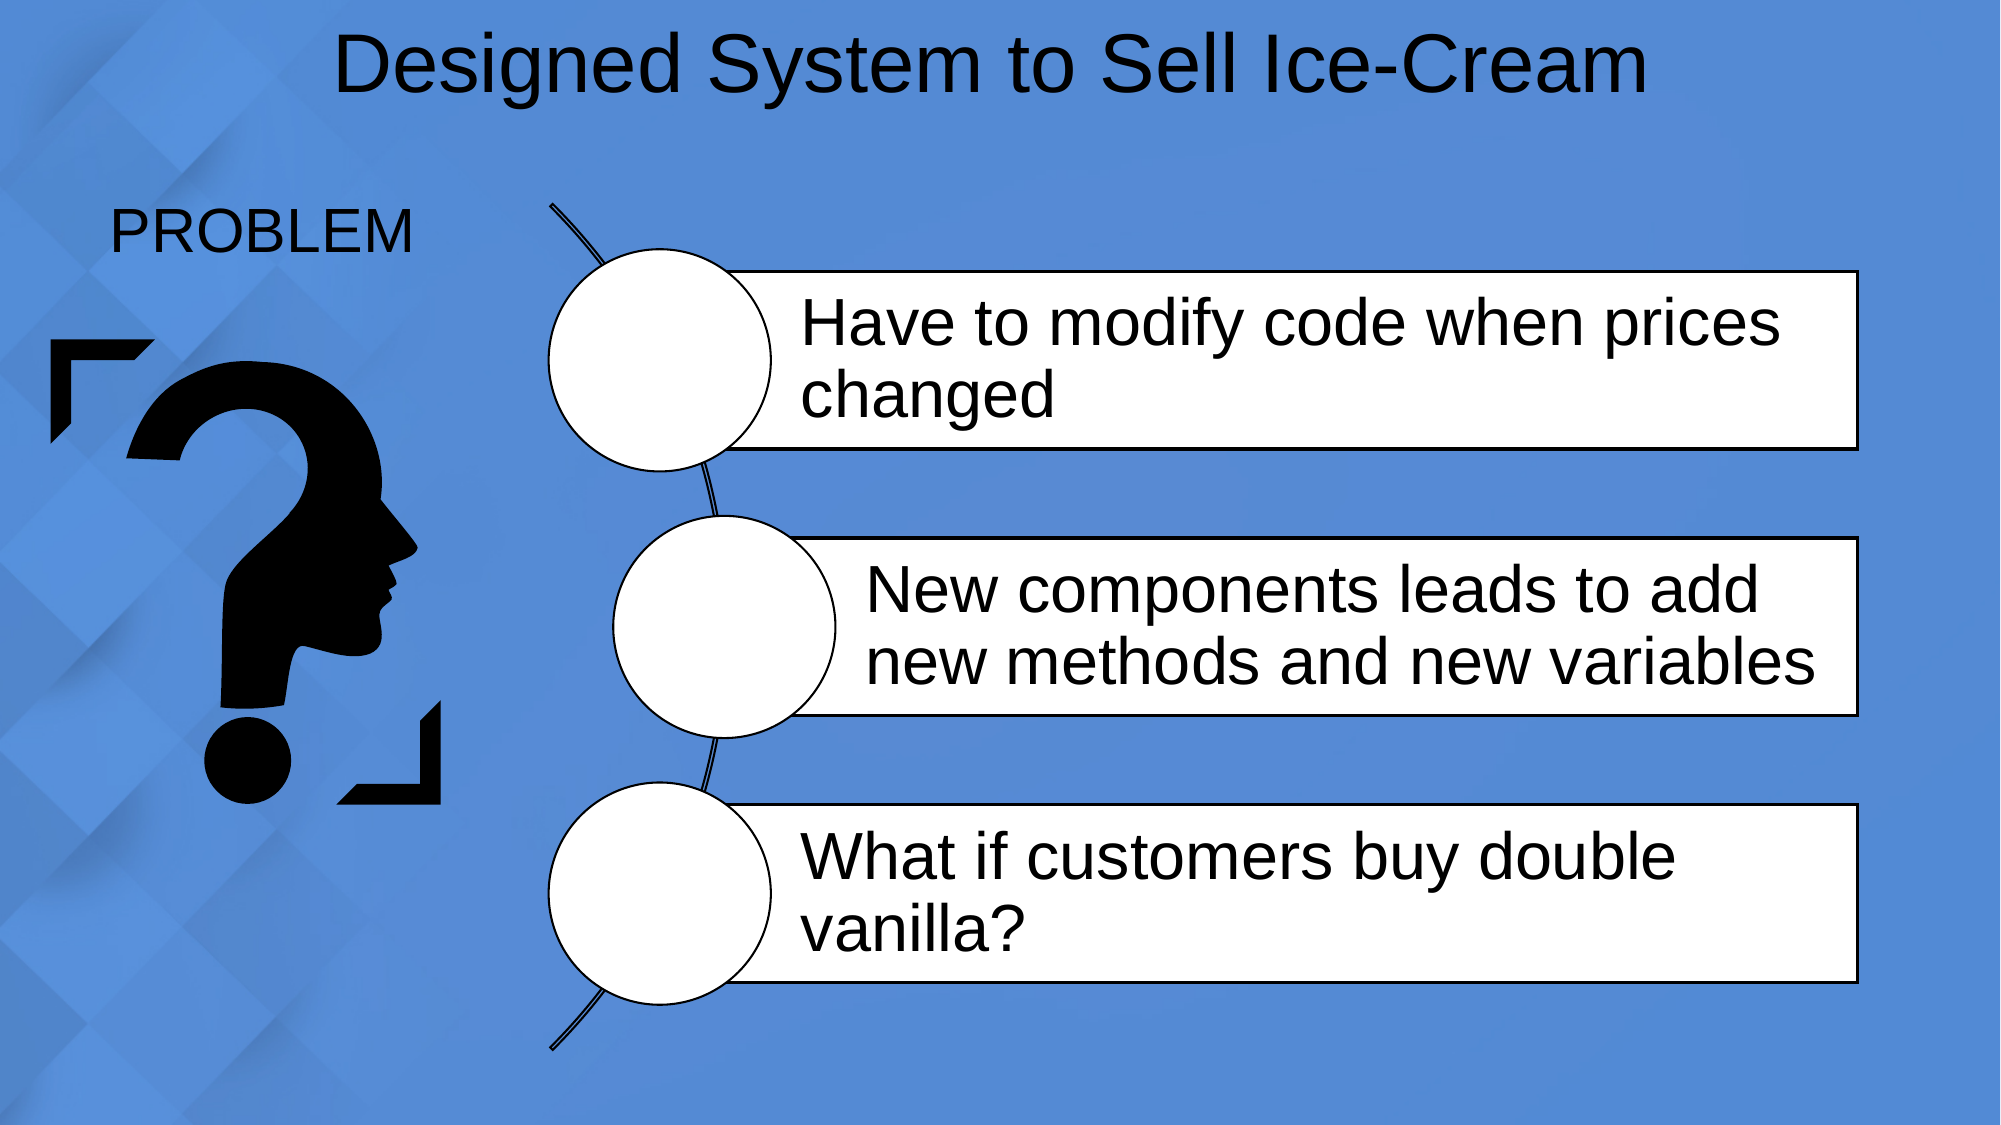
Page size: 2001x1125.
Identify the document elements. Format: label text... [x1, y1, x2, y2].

text_box Designed System to Sell Ice-Cream [317, 2, 1742, 117]
picture [0, 0, 2001, 1125]
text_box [536, 182, 1870, 1072]
text_box PROBLEM [50, 183, 475, 273]
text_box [109, 365, 434, 766]
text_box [50, 339, 441, 805]
